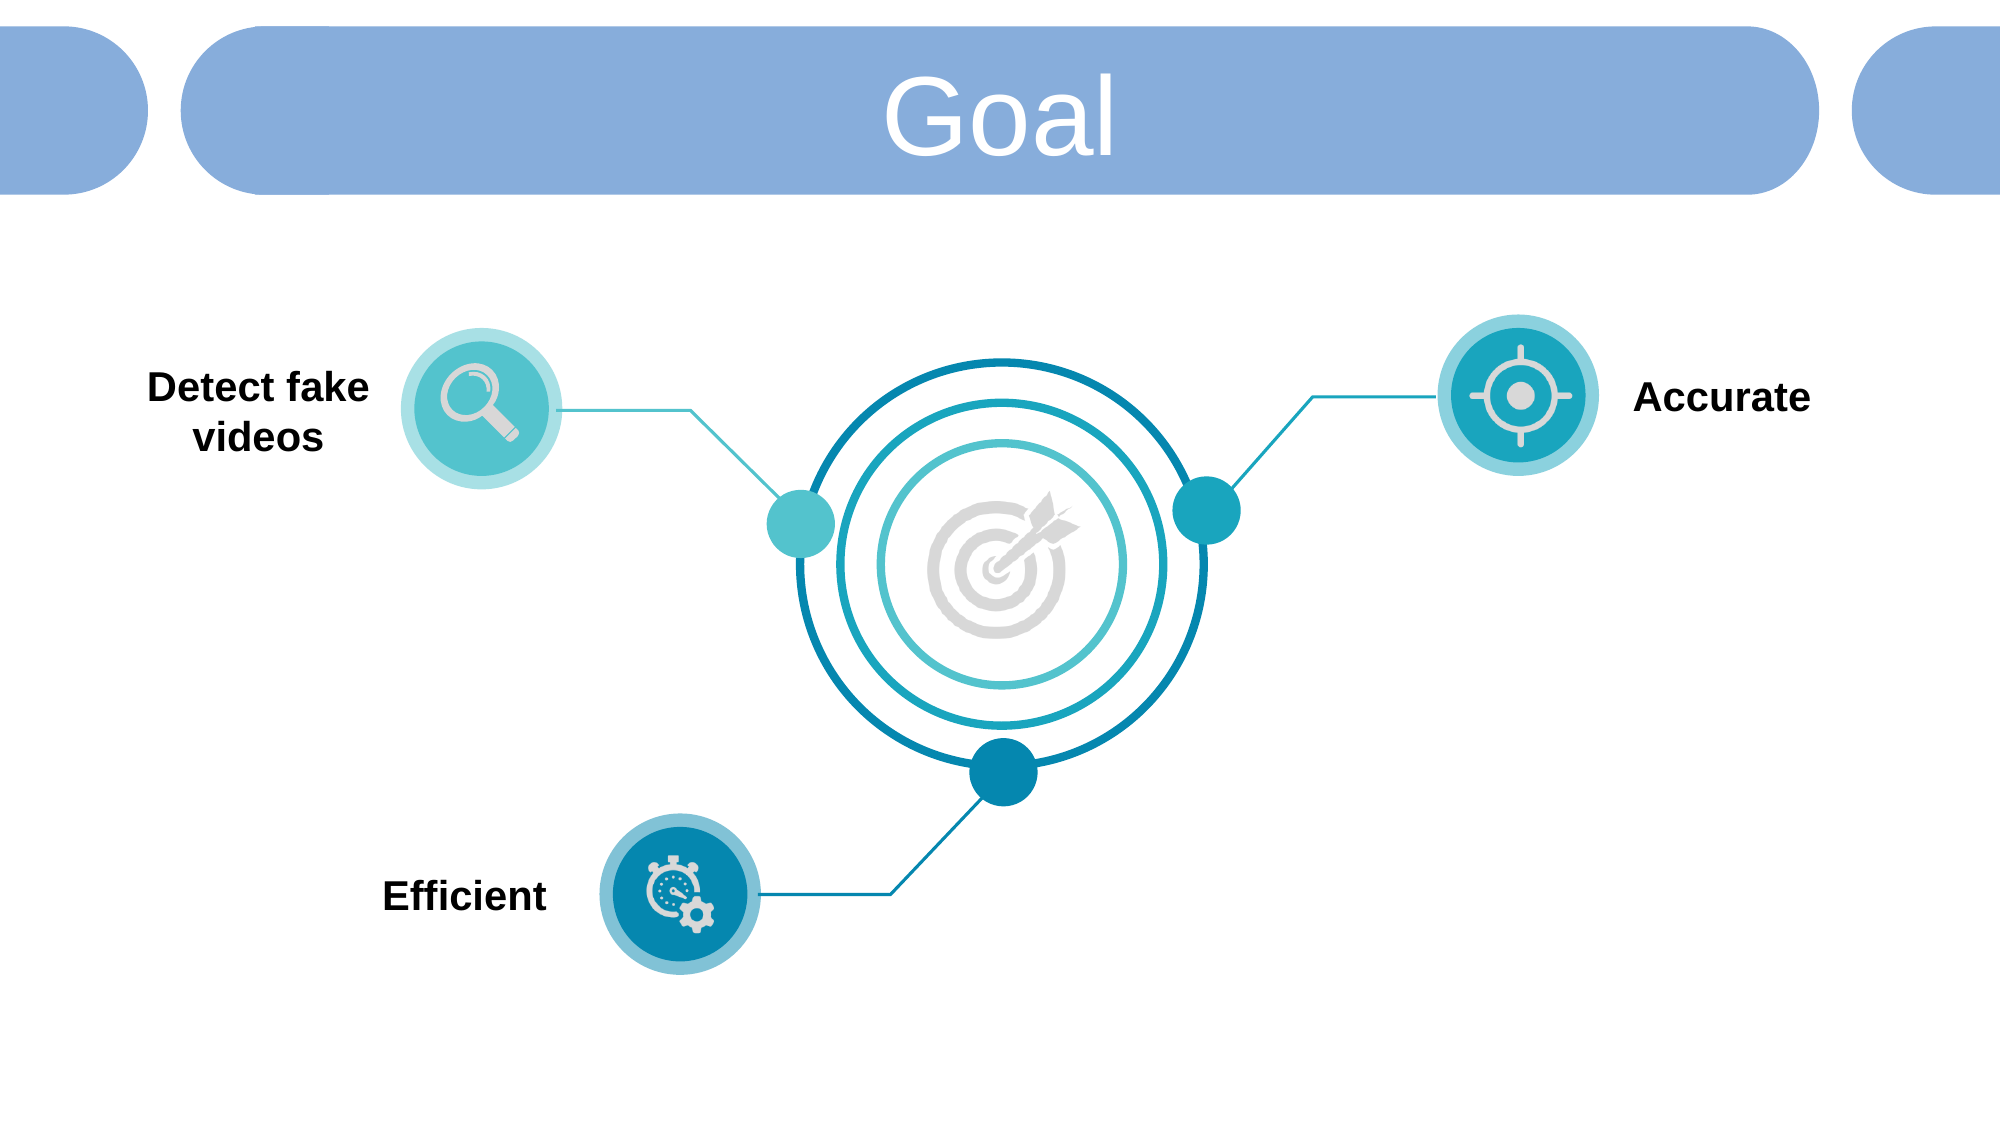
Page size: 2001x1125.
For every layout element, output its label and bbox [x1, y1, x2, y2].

text_box [0, 26, 2000, 195]
text_box [102, 314, 1898, 975]
